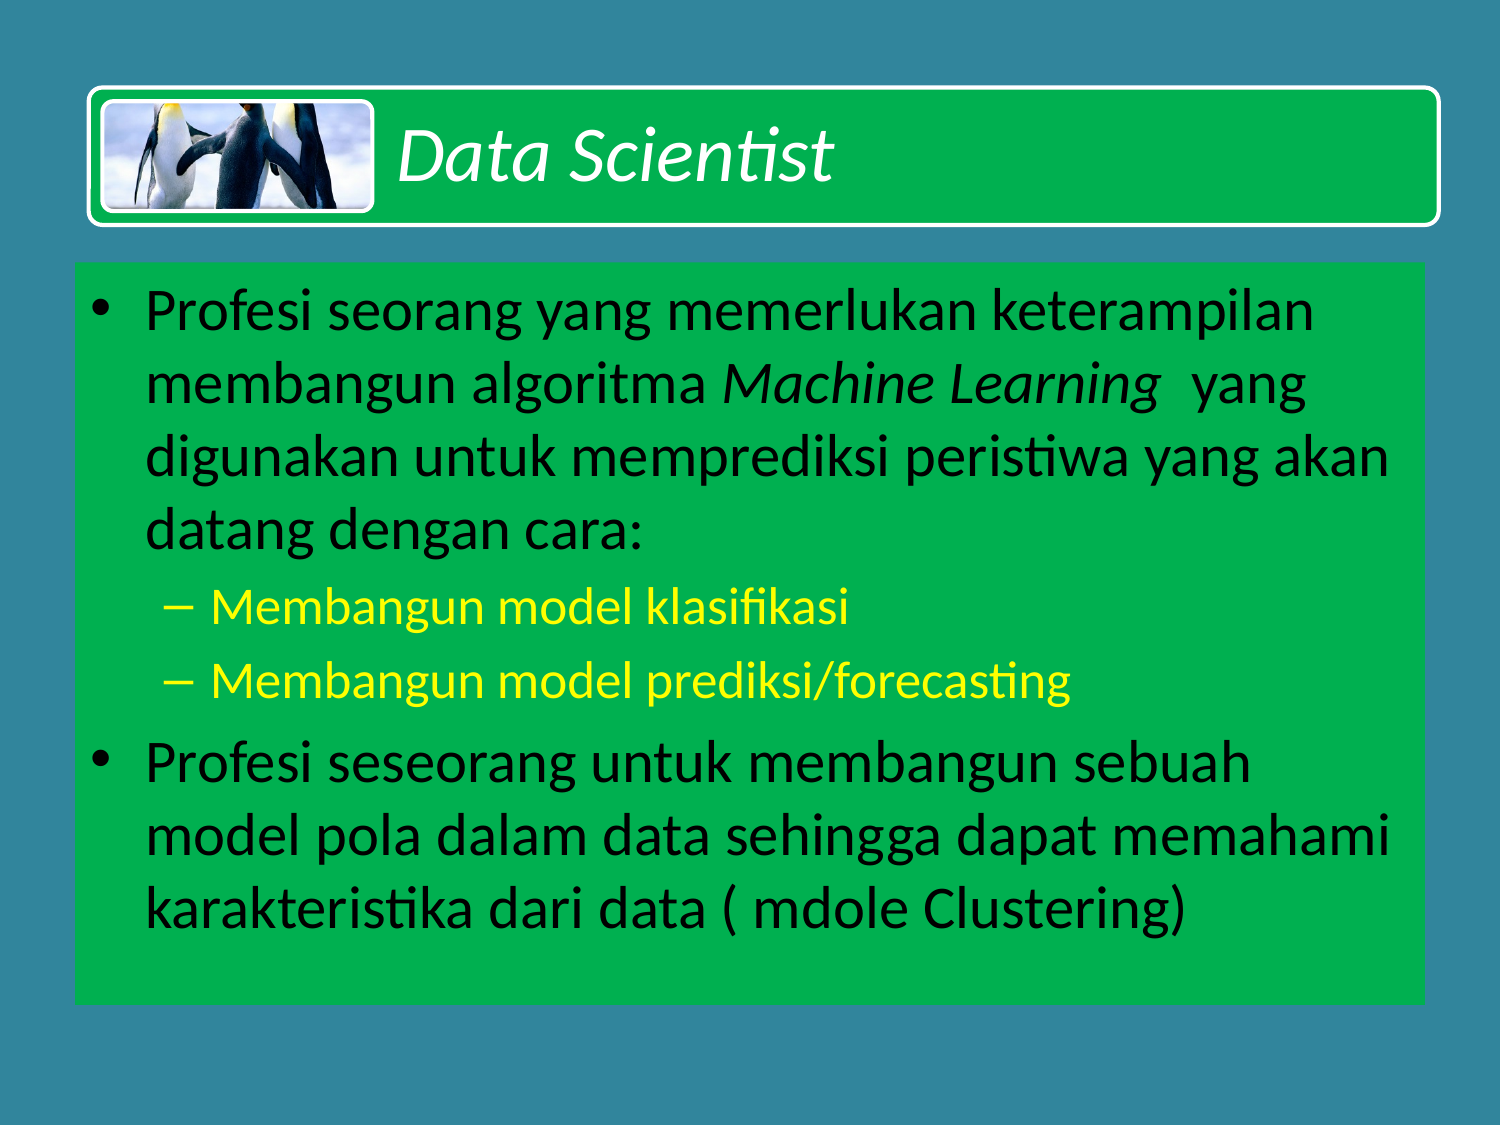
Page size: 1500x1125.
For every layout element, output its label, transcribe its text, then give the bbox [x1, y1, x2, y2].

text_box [88, 87, 1439, 226]
title Data Scientist [75, 45, 1425, 233]
list Profesi seorang yang memerlukan keterampilan membangun algoritma Machine Learning yang digunakan untuk memprediksi peristiwa yang akan datang dengan cara: Membangun model klasifikasi Membangun model prediksi/forecasting Profesi seseorang untuk membangun sebuah model pola dalam data sehingga dapat memahami karakteristika dari data ( mdole Clustering) [75, 262, 1425, 1005]
